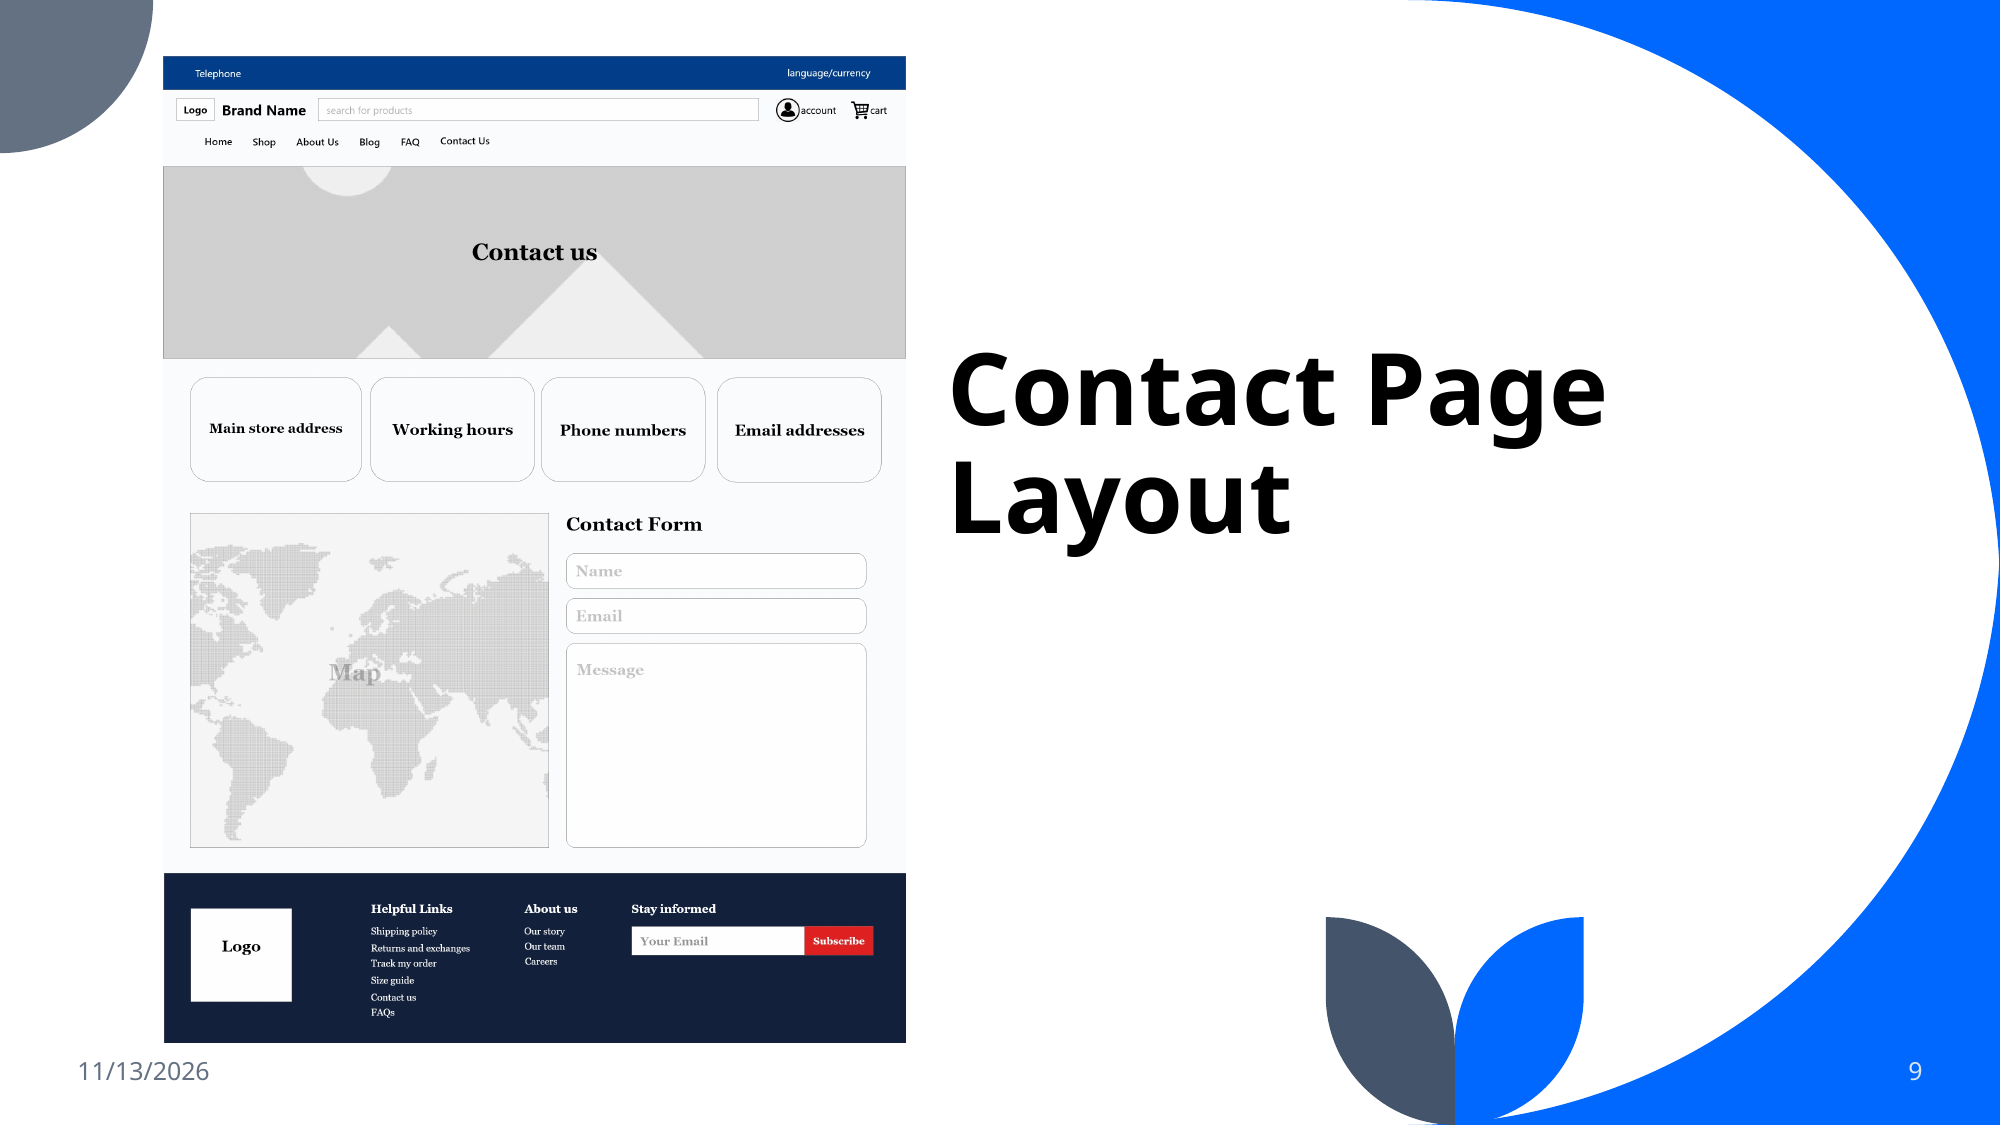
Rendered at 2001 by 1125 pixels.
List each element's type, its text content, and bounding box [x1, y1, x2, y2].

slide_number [62, 1042, 513, 1103]
slide_number 9 [1665, 1042, 1938, 1103]
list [163, 56, 906, 1043]
title Contact Page Layout [933, 334, 1911, 563]
